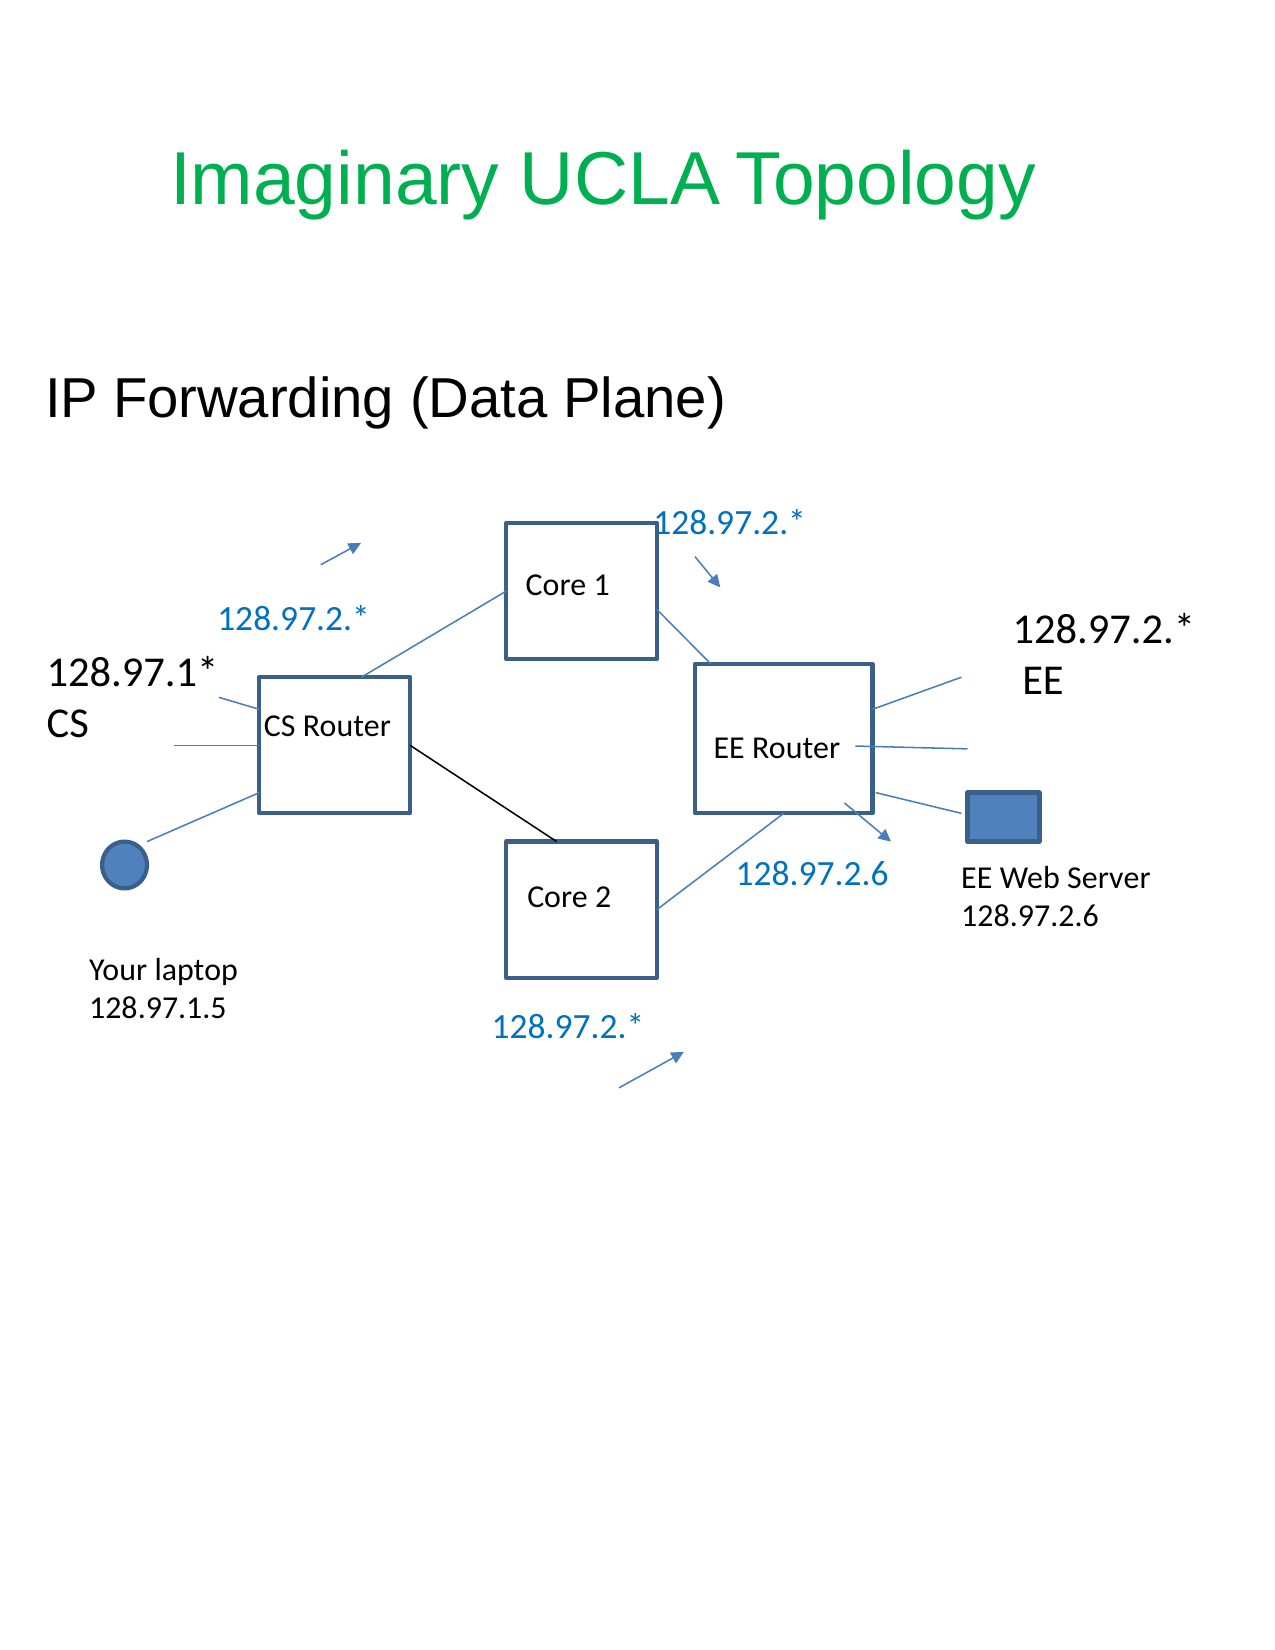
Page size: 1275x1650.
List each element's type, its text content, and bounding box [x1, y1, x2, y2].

text_box Core 2 [505, 868, 627, 922]
text_box [504, 521, 659, 661]
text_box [618, 1051, 685, 1089]
text_box 128.97.1* CS [31, 636, 234, 753]
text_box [409, 745, 557, 842]
text_box [693, 662, 875, 815]
text_box [504, 839, 659, 980]
text_box Core 1 [503, 556, 625, 610]
text_box 128.97.2.* [202, 587, 385, 645]
text_box Your laptop 128.97.1.5 [74, 941, 254, 1033]
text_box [218, 697, 260, 710]
text_box [257, 751, 404, 815]
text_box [361, 590, 507, 678]
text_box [694, 556, 721, 588]
text_box 128.97.2.* [476, 996, 660, 1054]
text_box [146, 792, 260, 842]
text_box 128.97.2.* EE [998, 593, 1211, 711]
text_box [320, 542, 362, 565]
text_box 128.97.2.* [638, 492, 822, 550]
text_box EE Router [698, 719, 856, 773]
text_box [656, 813, 784, 910]
text_box [965, 790, 1042, 844]
text_box EE Web Server 128.97.2.6 [946, 848, 1166, 941]
title IP Forwarding (Data Plane) [45, 361, 1193, 430]
text_box Imaginary UCLA Topology [170, 129, 1131, 220]
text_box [656, 609, 712, 665]
text_box CS Router [249, 697, 407, 751]
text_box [875, 792, 962, 814]
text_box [872, 676, 962, 710]
text_box 128.97.2.6 [790, 842, 904, 900]
text_box [257, 675, 412, 745]
text_box [100, 839, 150, 891]
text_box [844, 802, 892, 842]
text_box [872, 745, 968, 750]
